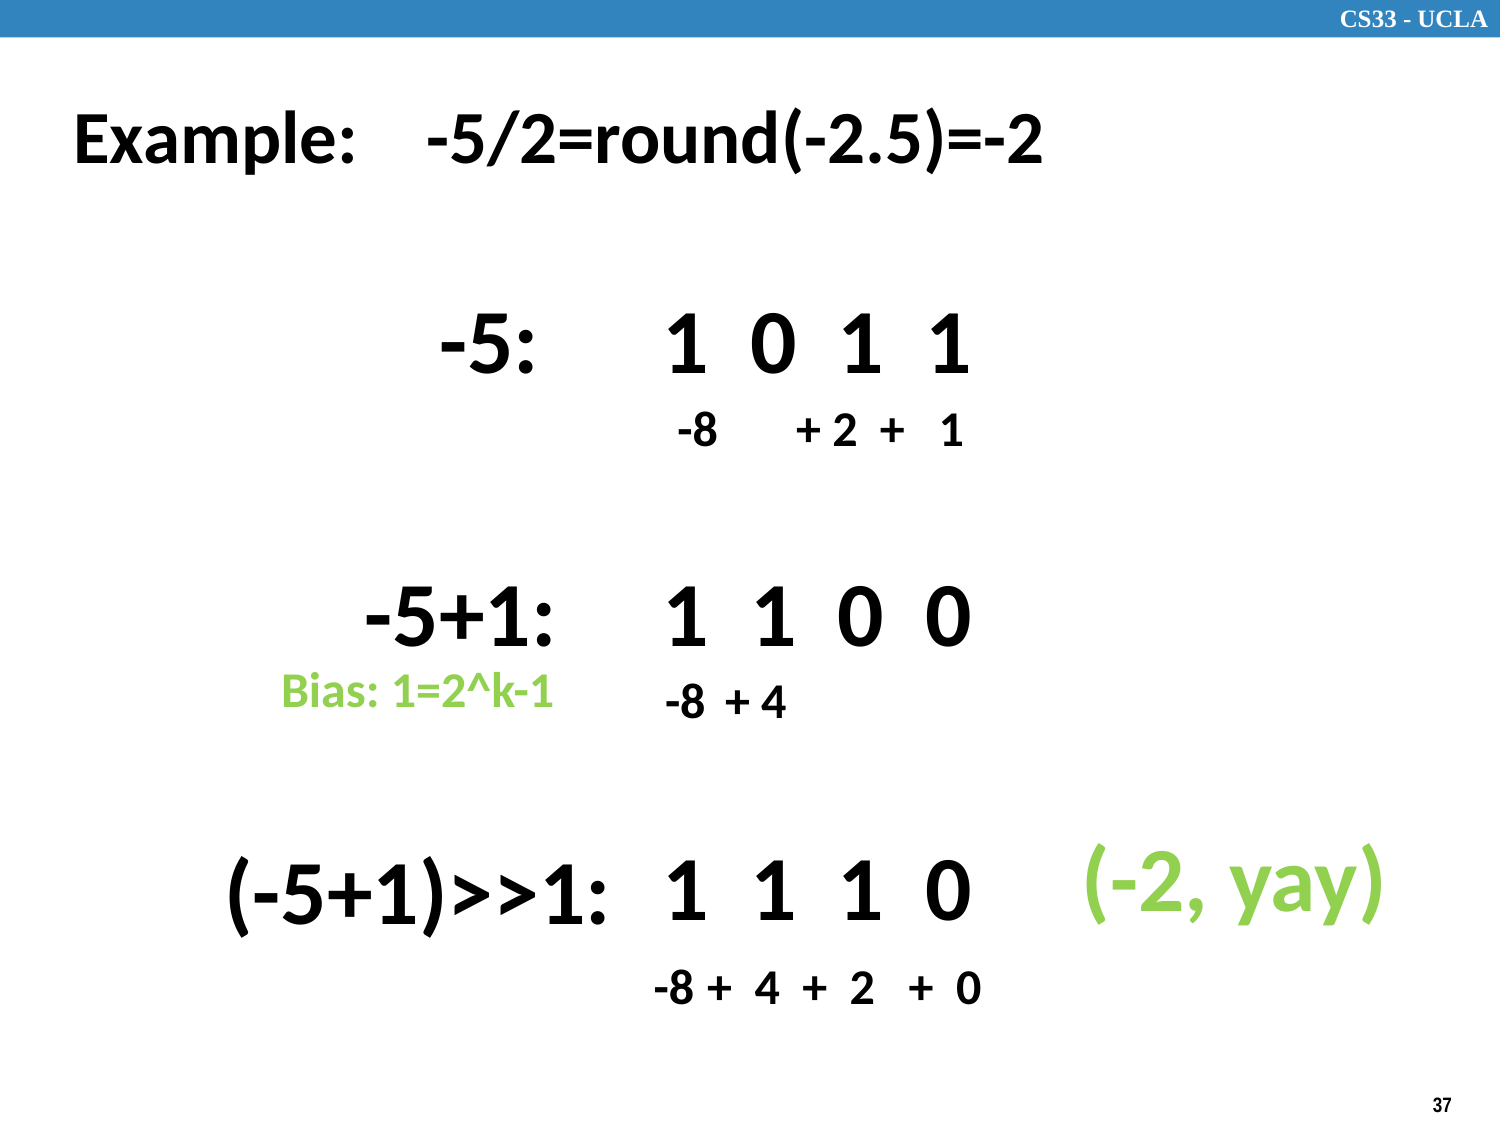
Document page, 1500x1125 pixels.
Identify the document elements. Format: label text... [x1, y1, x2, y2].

text_box 1 0 1 1 [701, 274, 988, 400]
text_box 1 1 1 0 [637, 821, 988, 946]
text_box 1 1 0 0 [672, 547, 988, 673]
title Example: -5/2=round(-2.5)=-2 [58, 71, 1363, 197]
text_box -5+1: [249, 546, 672, 672]
text_box -8 + 4 + 2 + 0 [628, 946, 997, 1022]
text_box (-5+1)>>1: [206, 826, 629, 951]
text_box (-2, yay) [1066, 812, 1402, 938]
text_box -5: [278, 274, 701, 399]
text_box -8 + 4 [639, 661, 813, 737]
text_box Bias: 1=2^k-1 [266, 649, 570, 725]
text_box -8 + 2 + 1 [639, 388, 979, 464]
